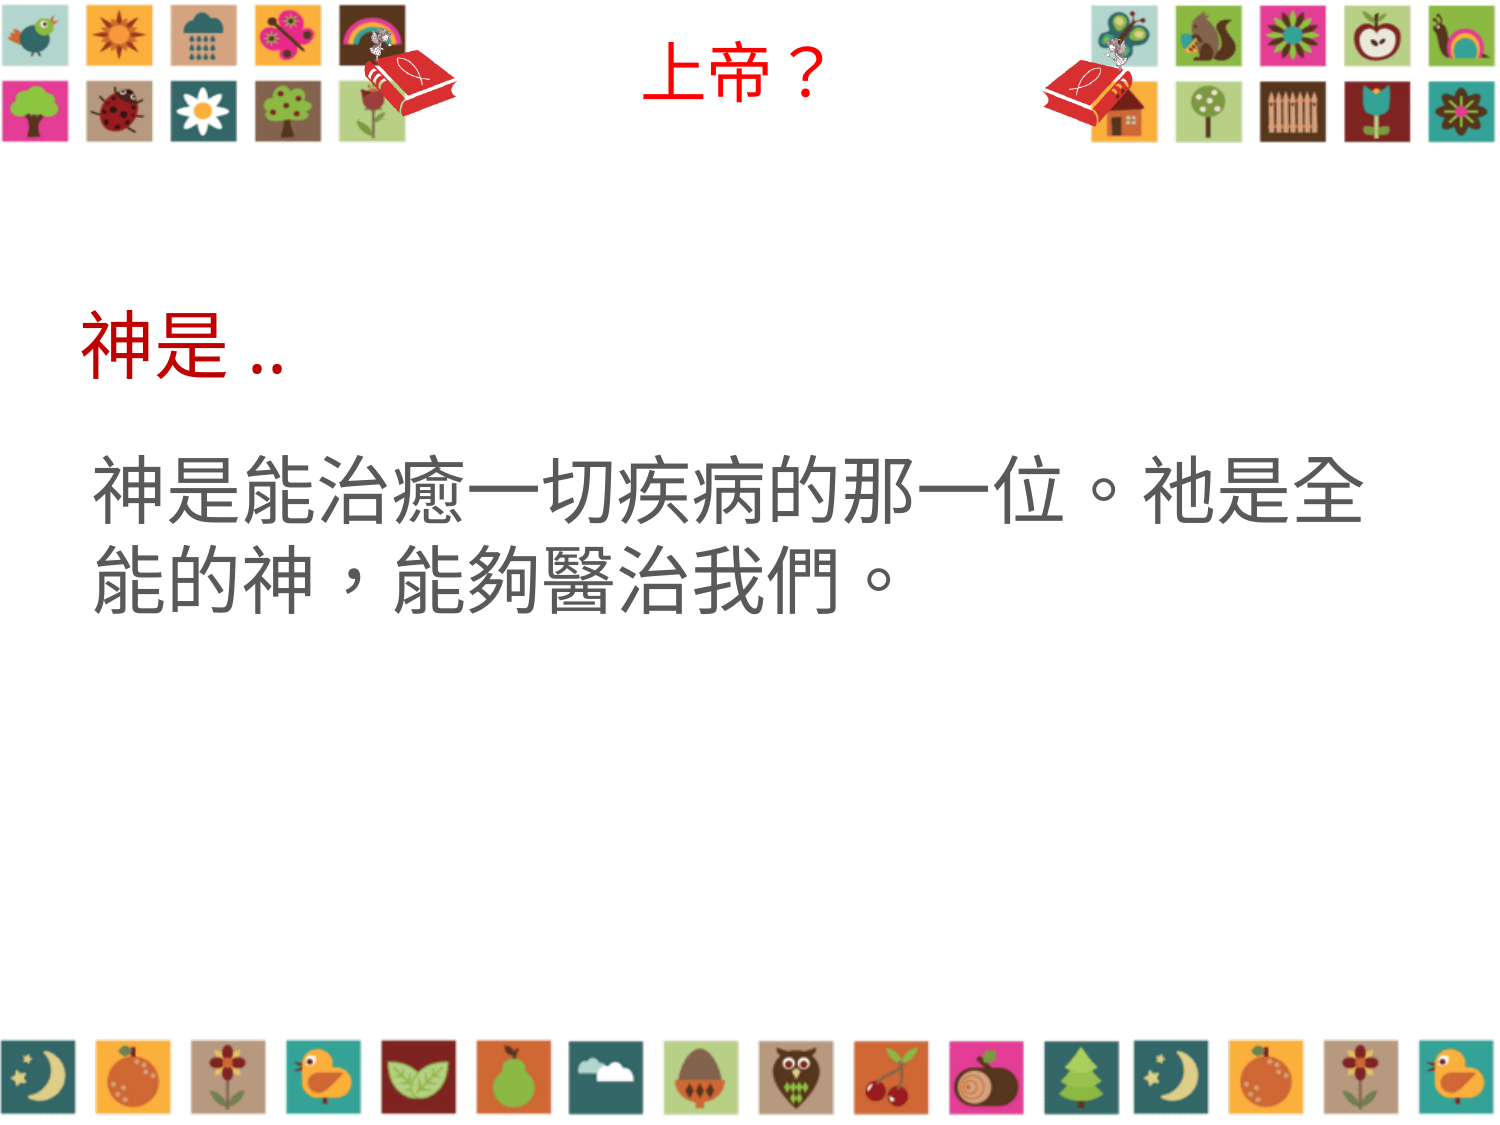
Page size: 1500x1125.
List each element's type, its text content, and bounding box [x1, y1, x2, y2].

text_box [0, 1028, 1500, 1118]
picture [1011, 3, 1500, 150]
text_box 神是能治癒一切疾病的那一位。祂是全能的神，能夠醫治我們。 [76, 436, 1424, 632]
text_box 神是.. [64, 290, 1412, 396]
picture [0, 3, 489, 150]
text_box 上帝？ [494, 23, 1009, 119]
